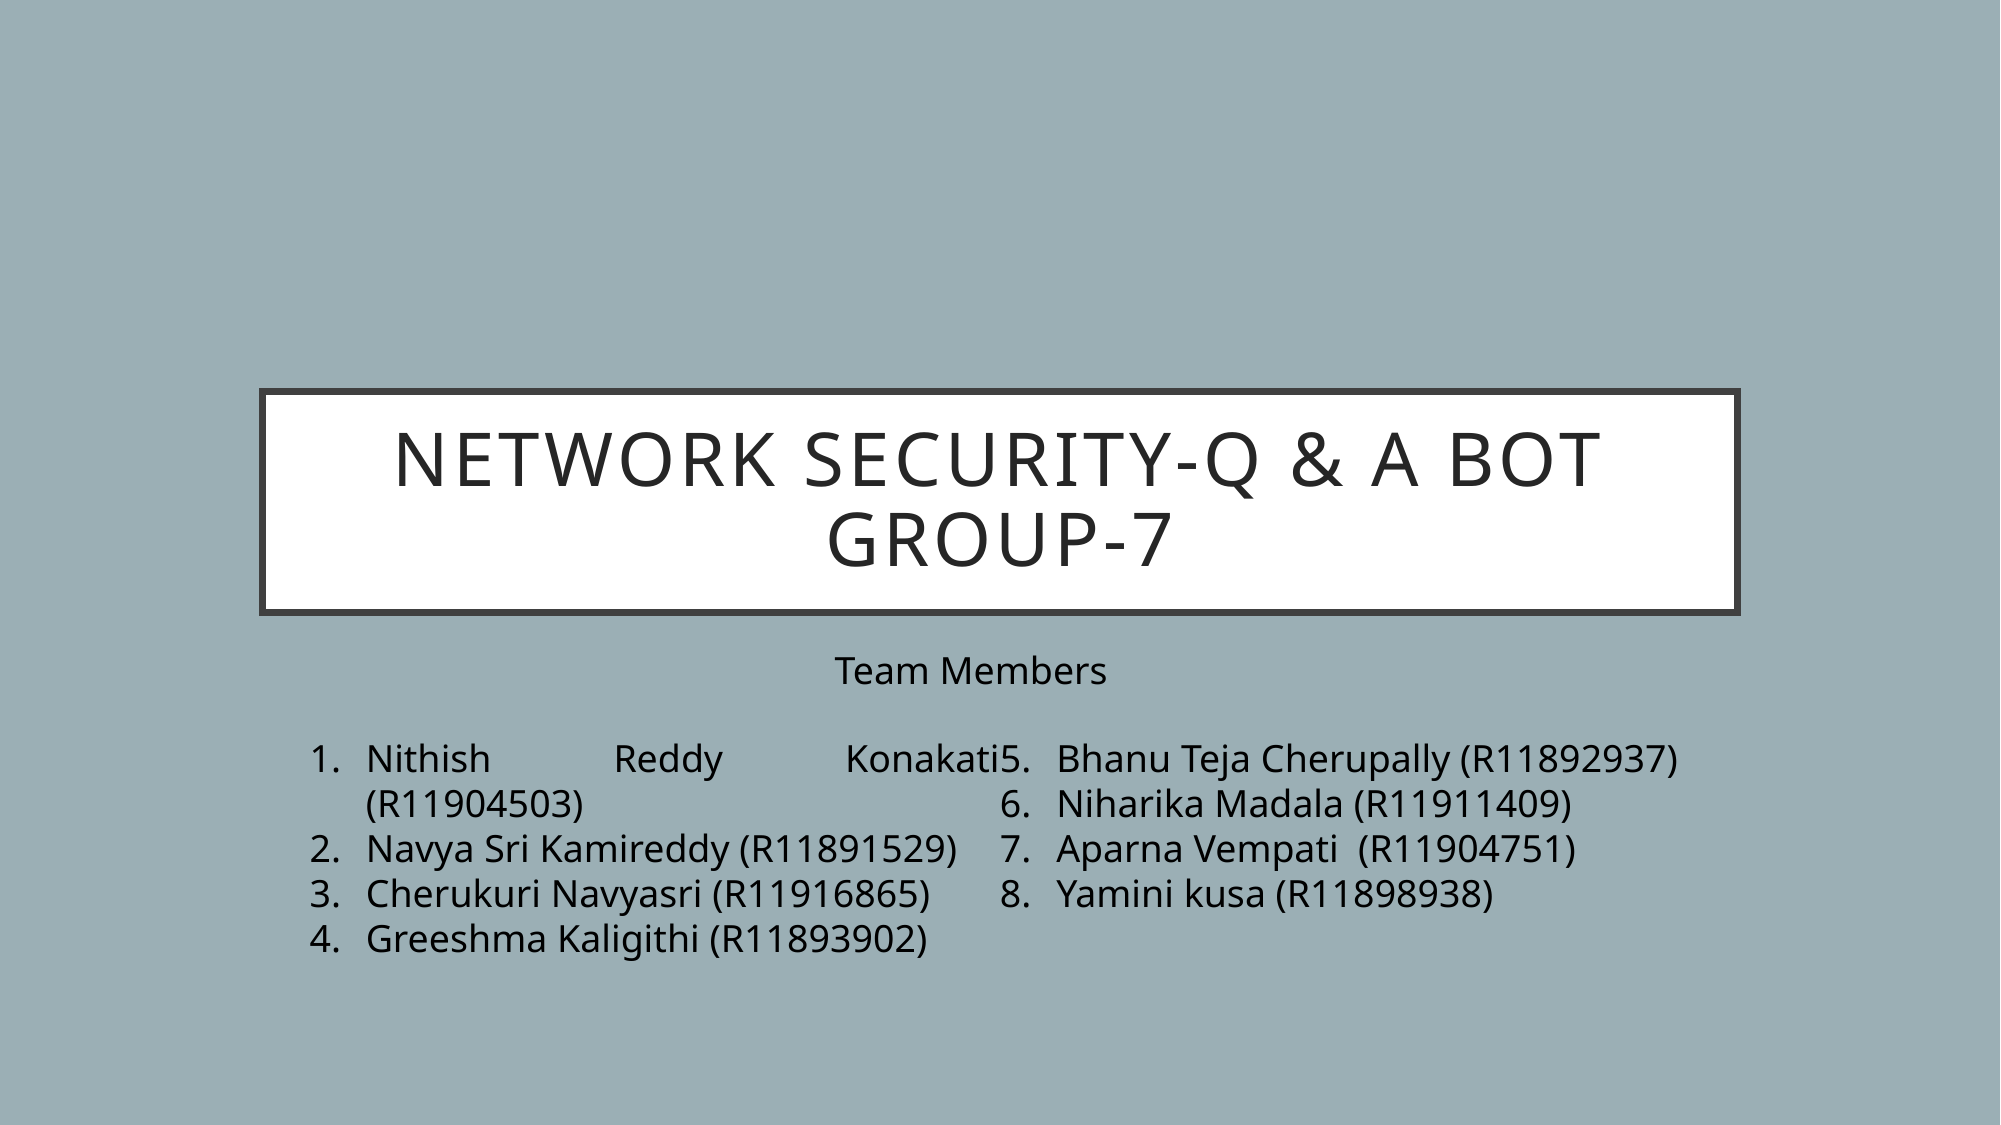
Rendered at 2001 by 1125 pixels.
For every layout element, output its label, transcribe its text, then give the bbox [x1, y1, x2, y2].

text_box Nithish Reddy Konakati (R11904503) Navya Sri Kamireddy (R11891529) Cherukuri Navyasri (R11916865) Greeshma Kaligithi (R11893902) Bhanu Teja Cherupally (R11892937) Niharika Madala (R11911409) Aparna Vempati (R11904751) Yamini kusa (R11898938) [294, 727, 1706, 1060]
text_box Team Members [819, 639, 1181, 700]
title NETWORK SECURITY-Q & A BOT Group-7 [259, 388, 1741, 616]
